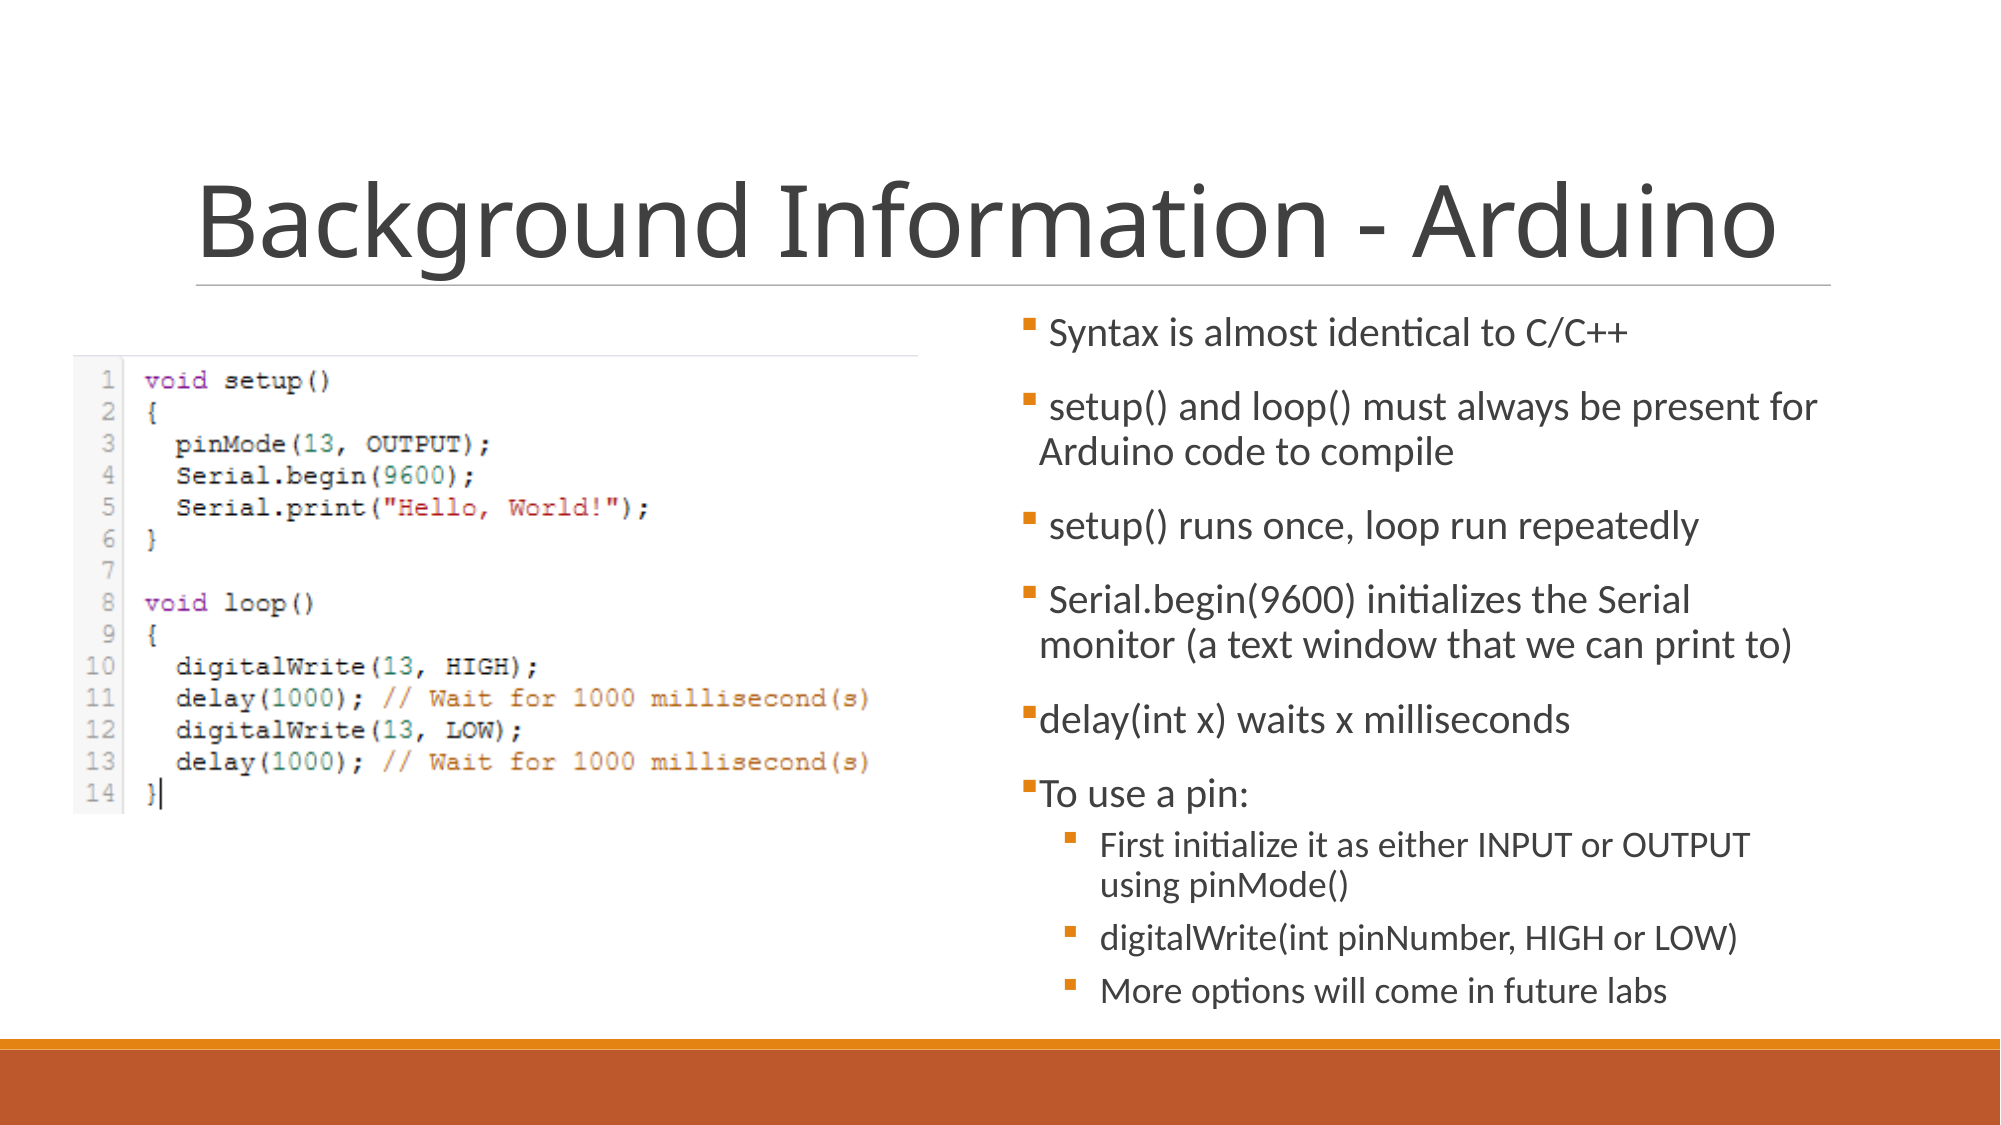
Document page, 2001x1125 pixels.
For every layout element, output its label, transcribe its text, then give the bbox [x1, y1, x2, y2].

picture [73, 355, 919, 814]
text_box Syntax is almost identical to C/C++ setup() and loop() must always be present for Arduino code to compile setup() runs once, loop run repeatedly Serial.begin(9600) initializes the Serial monitor (a text window that we can print to) delay(int x) waits x milliseconds To use a pin: First initialize it as either INPUT or OUTPUT using pinMode() digitalWrite(int pinNumber, HIGH or LOW) More options will come in future labs [1020, 302, 1830, 1026]
text_box Background Information - Arduino [180, 47, 1830, 285]
